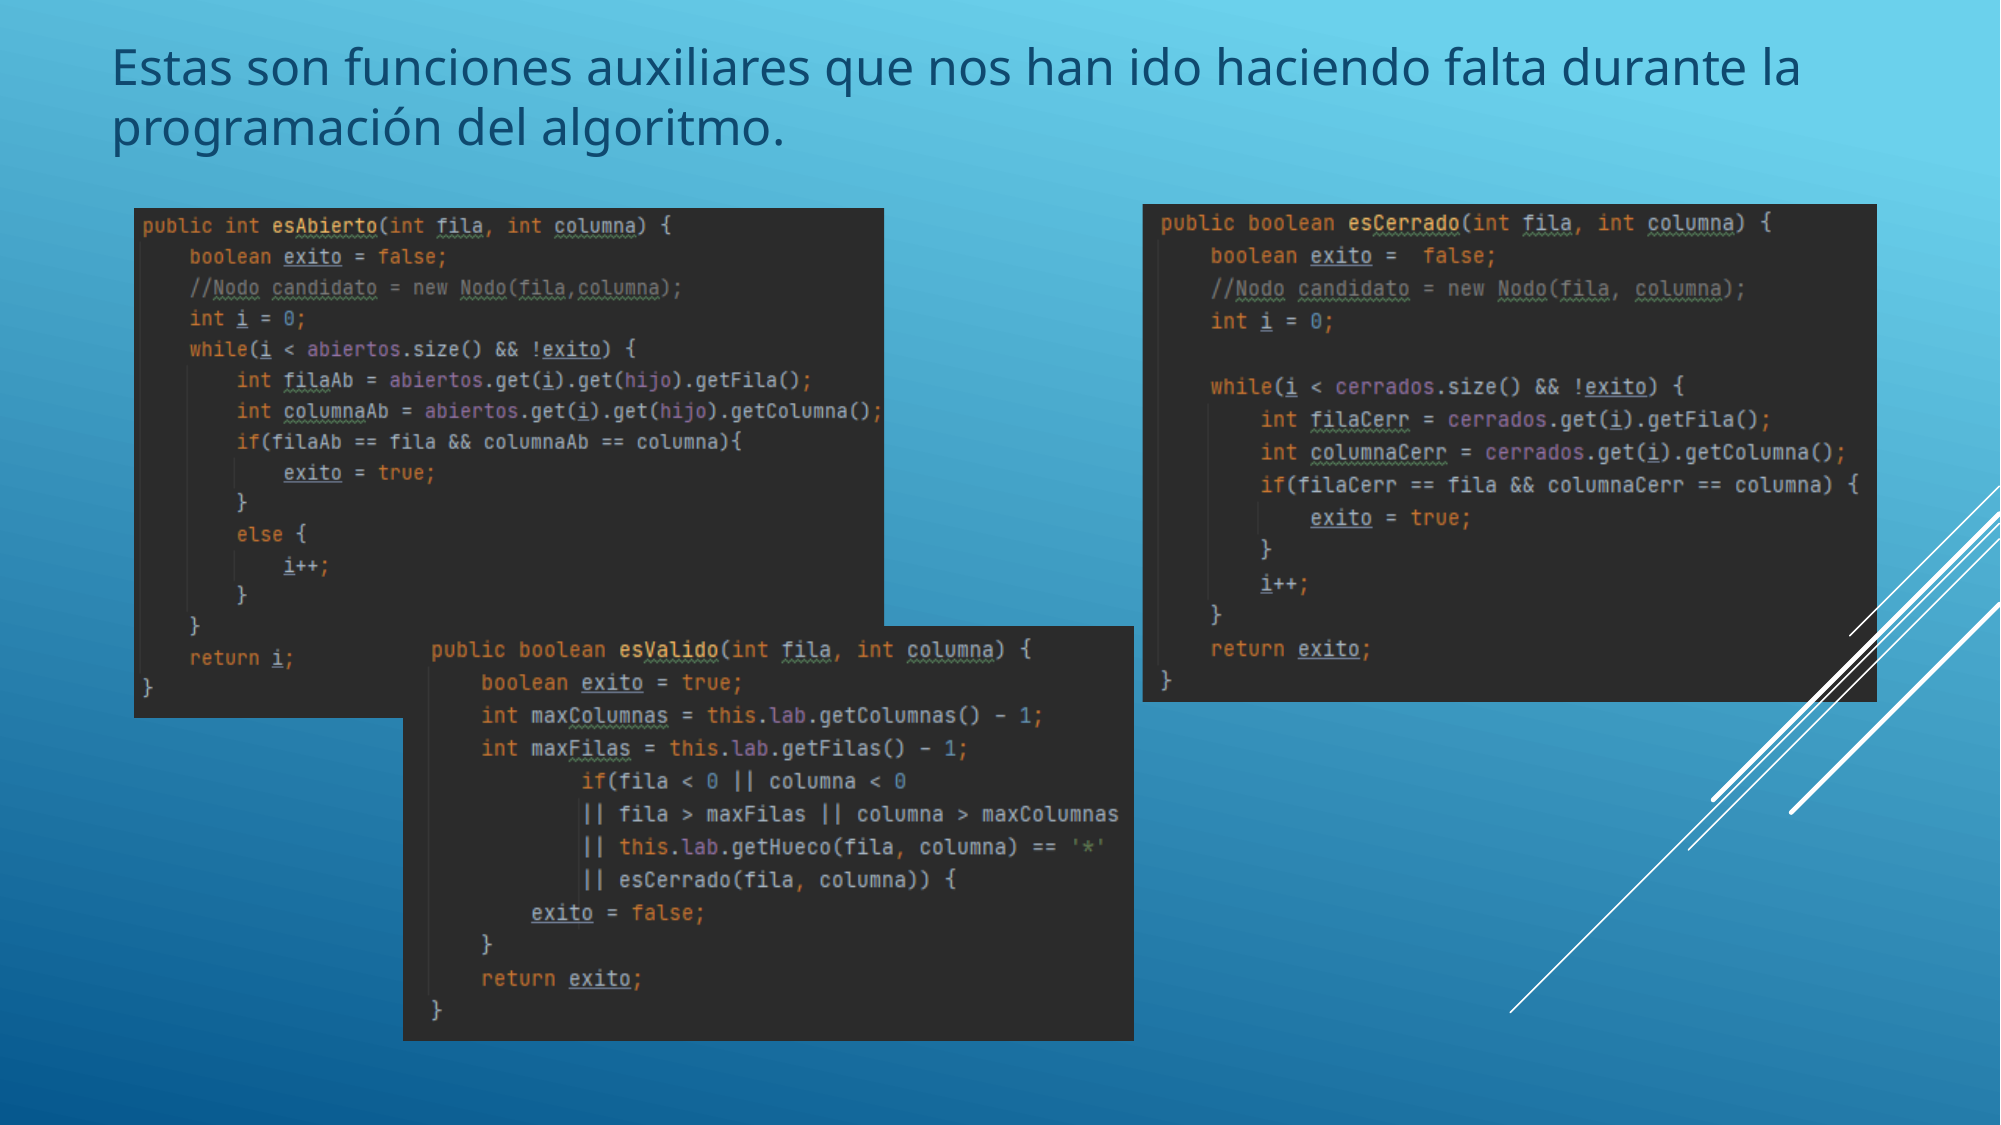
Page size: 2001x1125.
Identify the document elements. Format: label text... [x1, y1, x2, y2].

text_box [0, 0, 2000, 1125]
picture [1142, 203, 1878, 702]
picture [133, 208, 1134, 1041]
list Estas son funciones auxiliares que nos han ido haciendo falta durante la programación del algoritmo. [96, 0, 2000, 393]
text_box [1510, 485, 2000, 1013]
